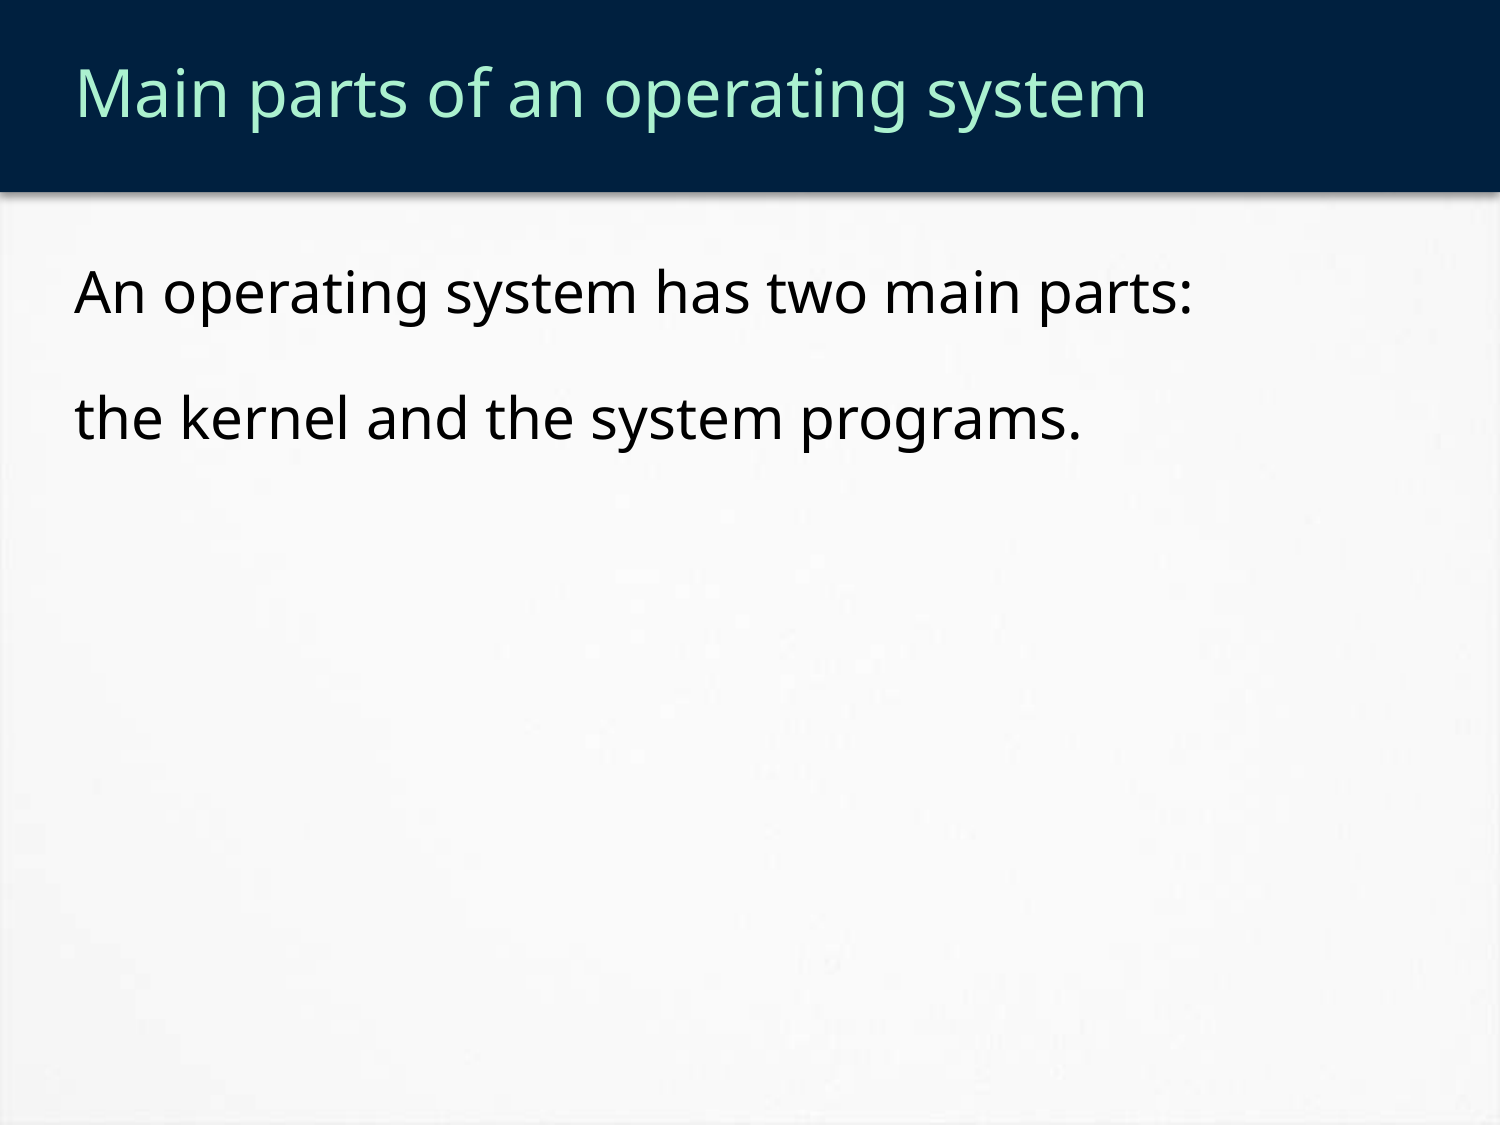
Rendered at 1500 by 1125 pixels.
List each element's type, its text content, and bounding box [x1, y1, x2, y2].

picture [0, 193, 1500, 1125]
title Main parts of an operating system [59, 0, 1500, 193]
list An operating system has two main parts: the kernel and the system programs. [59, 212, 1468, 1099]
